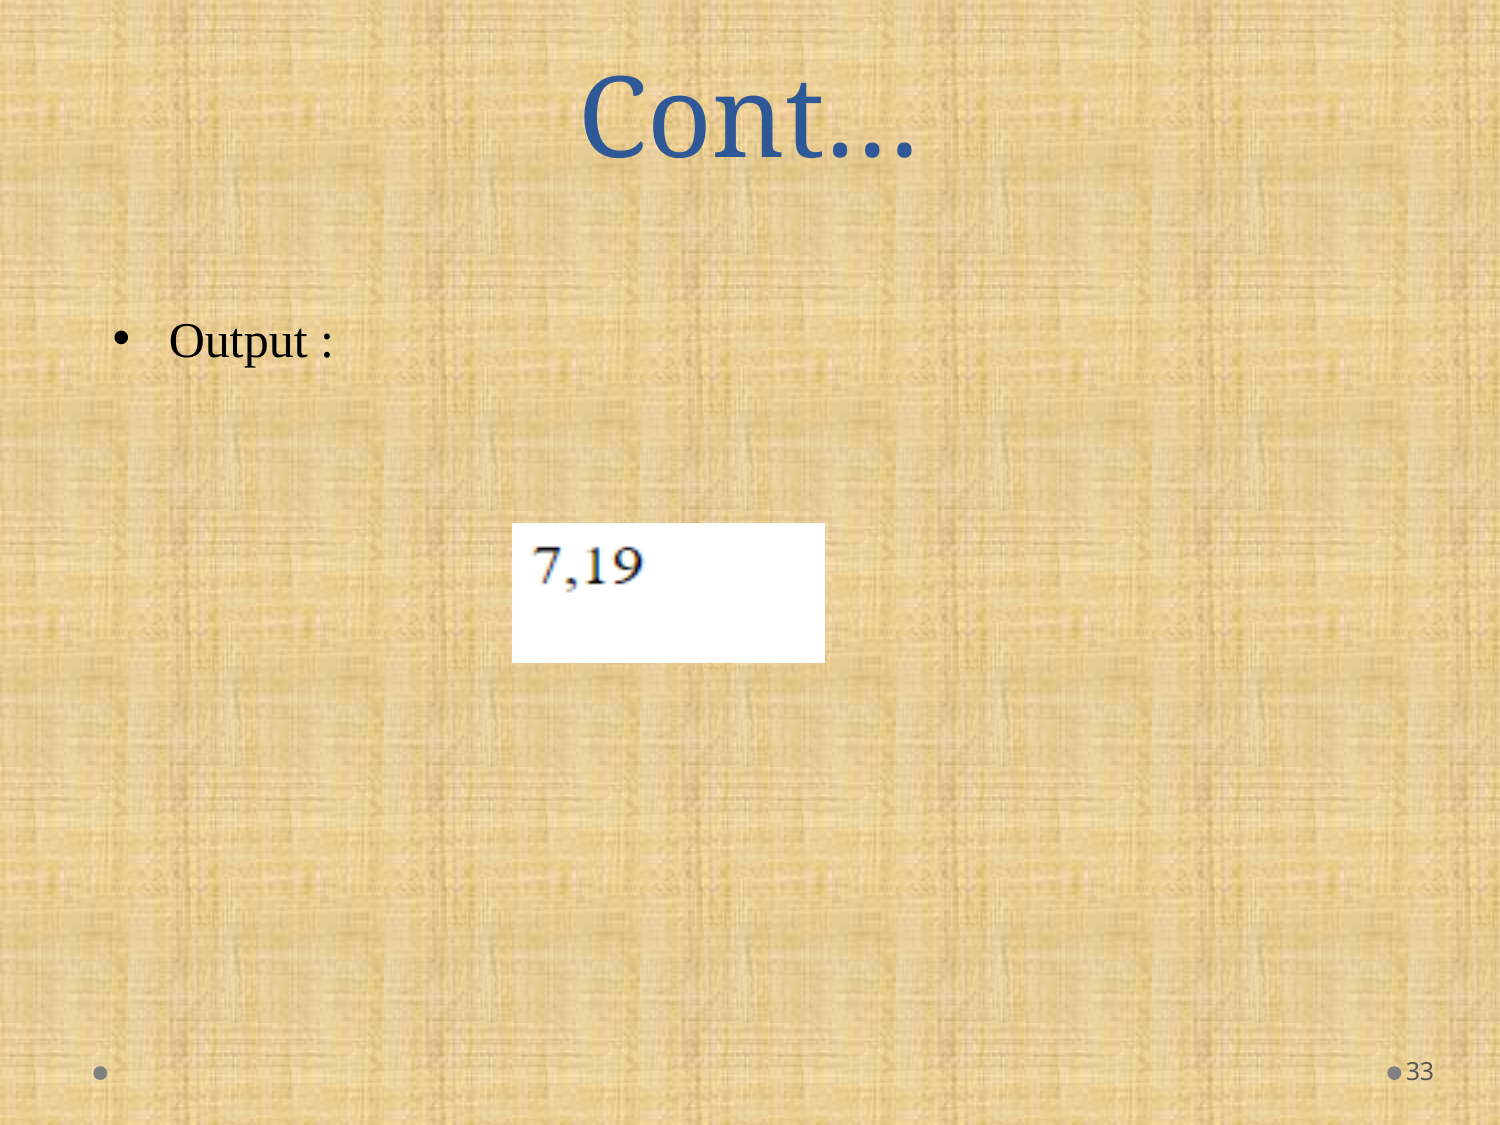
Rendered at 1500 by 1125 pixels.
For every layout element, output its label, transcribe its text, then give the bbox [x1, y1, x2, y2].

list Output : [97, 300, 1448, 1043]
picture [0, 0, 1500, 1125]
slide_number 33 [1401, 1042, 1494, 1103]
title Cont… [75, 0, 1425, 188]
